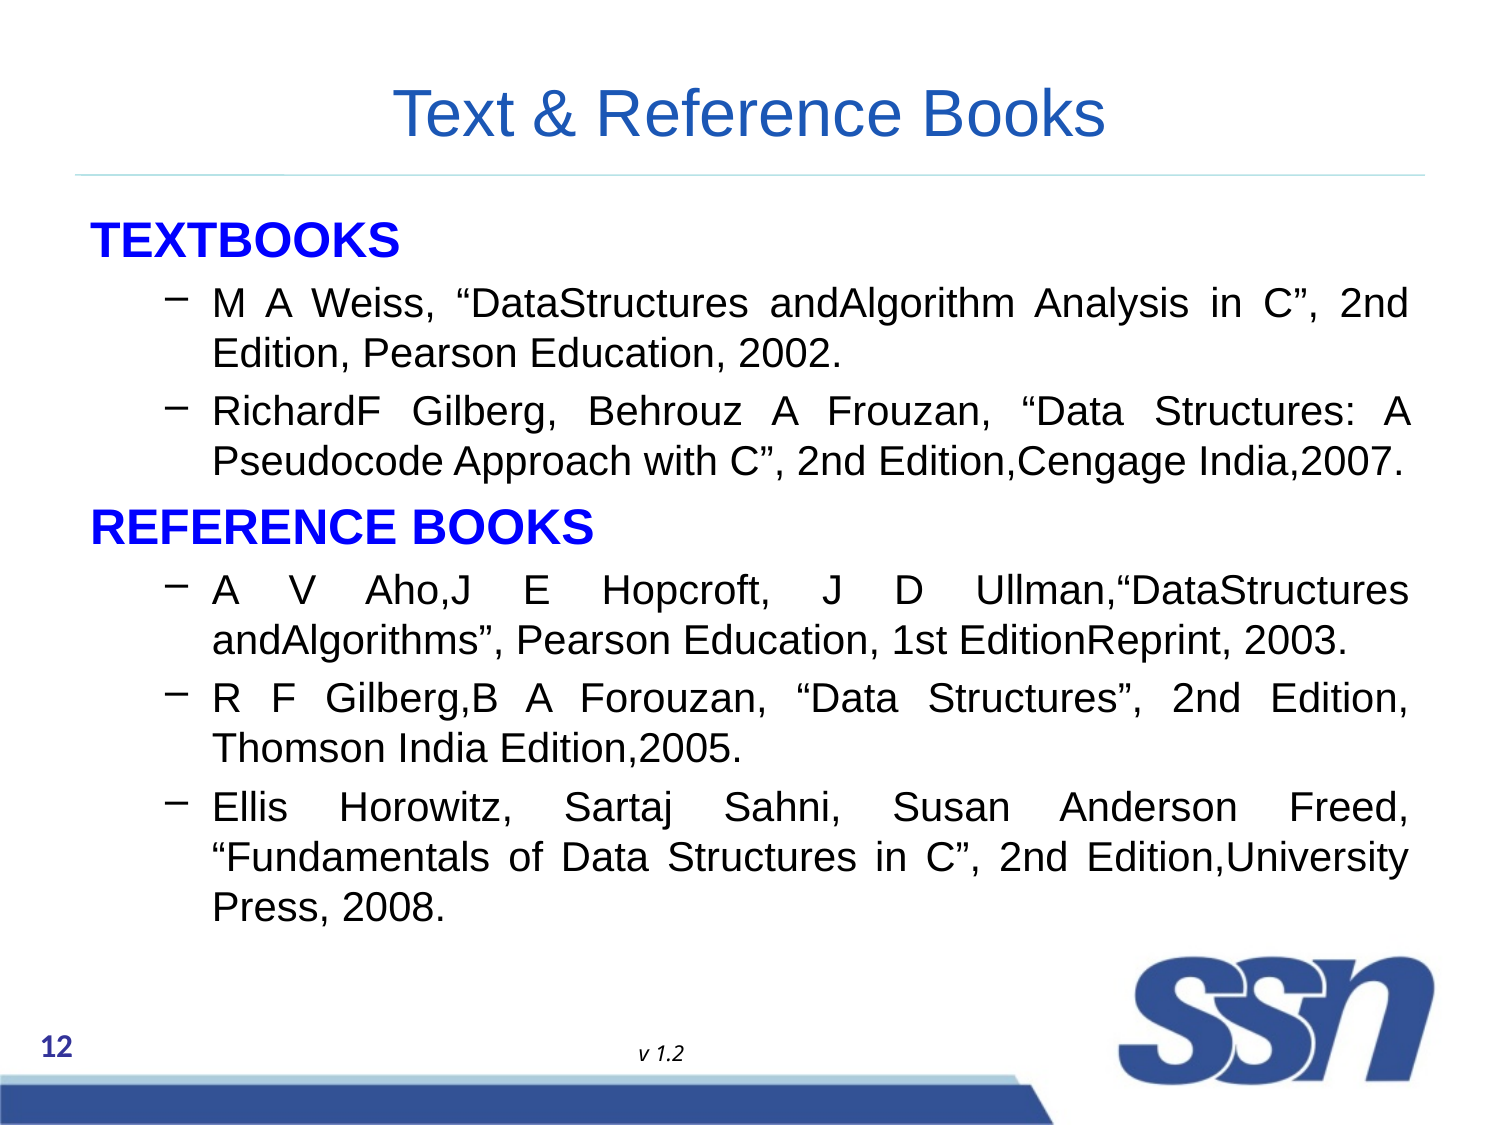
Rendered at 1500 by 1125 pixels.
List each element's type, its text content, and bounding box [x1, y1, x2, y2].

picture [0, 913, 1500, 1125]
list TEXTBOOKS M A Weiss, “DataStructures andAlgorithm Analysis in C”, 2nd Edition, Pearson Education, 2002. RichardF Gilberg, Behrouz A Frouzan, “Data Structures: A Pseudocode Approach with C”, 2nd Edition,Cengage India,2007. REFERENCE BOOKS A V Aho,J E Hopcroft, J D Ullman,“DataStructures andAlgorithms”, Pearson Education, 1st EditionReprint, 2003. R F Gilberg,B A Forouzan, “Data Structures”, 2nd Edition, Thomson India Edition,2005. Ellis Horowitz, Sartaj Sahni, Susan Anderson Freed, “Fundamentals of Data Structures in C”, 2nd Edition,University Press, 2008. [75, 200, 1425, 1005]
title Text & Reference Books [75, 45, 1425, 175]
